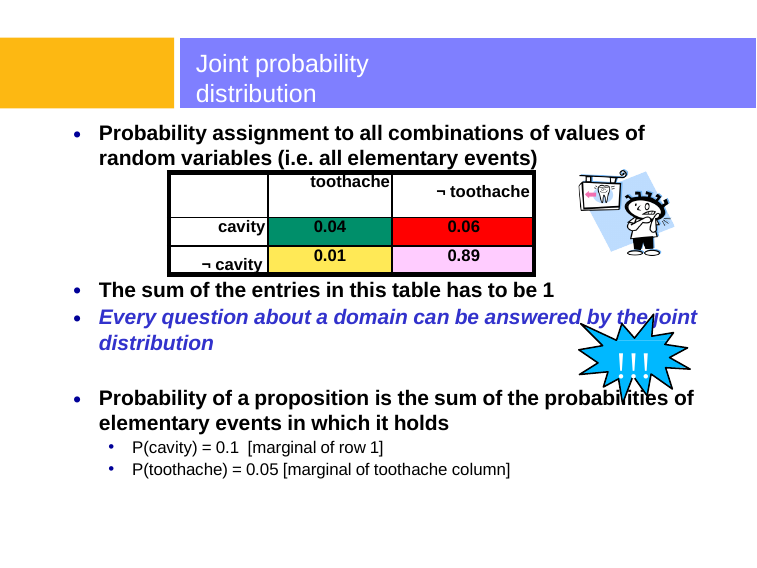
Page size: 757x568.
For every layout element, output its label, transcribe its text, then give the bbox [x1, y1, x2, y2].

table_cell 0.04 [269, 218, 391, 245]
table_header [171, 175, 267, 217]
table_cell ¬ cavity [171, 247, 267, 272]
text_box [640, 386, 649, 396]
text_box [619, 386, 630, 404]
table_cell 0.06 [393, 218, 532, 245]
table_header toothache [269, 175, 391, 217]
text_box [578, 314, 691, 389]
text_box distribution [97, 329, 216, 355]
table_cell cavity [171, 218, 267, 245]
text_box The sum of the entries in this table has to be 1 Every question about a domain can be answered by the joint [69, 275, 705, 329]
table_cell 0.89 [393, 247, 532, 272]
title Joint probability distribution [168, 47, 433, 143]
text_box !!! [613, 340, 654, 386]
table_cell 0.01 [269, 247, 391, 272]
text_box Probability of a proposition is the sum of the probabilities of elementary events in which it holds P(cavity) = 0.1 [marginal of row 1] P(toothache) = 0.05 [marginal of toothache column] [69, 384, 702, 480]
table_header ¬ toothache [393, 175, 532, 217]
text_box [578, 169, 675, 256]
text_box Probability assignment to all combinations of values of random variables (i.e. all elementary events) [69, 119, 651, 171]
